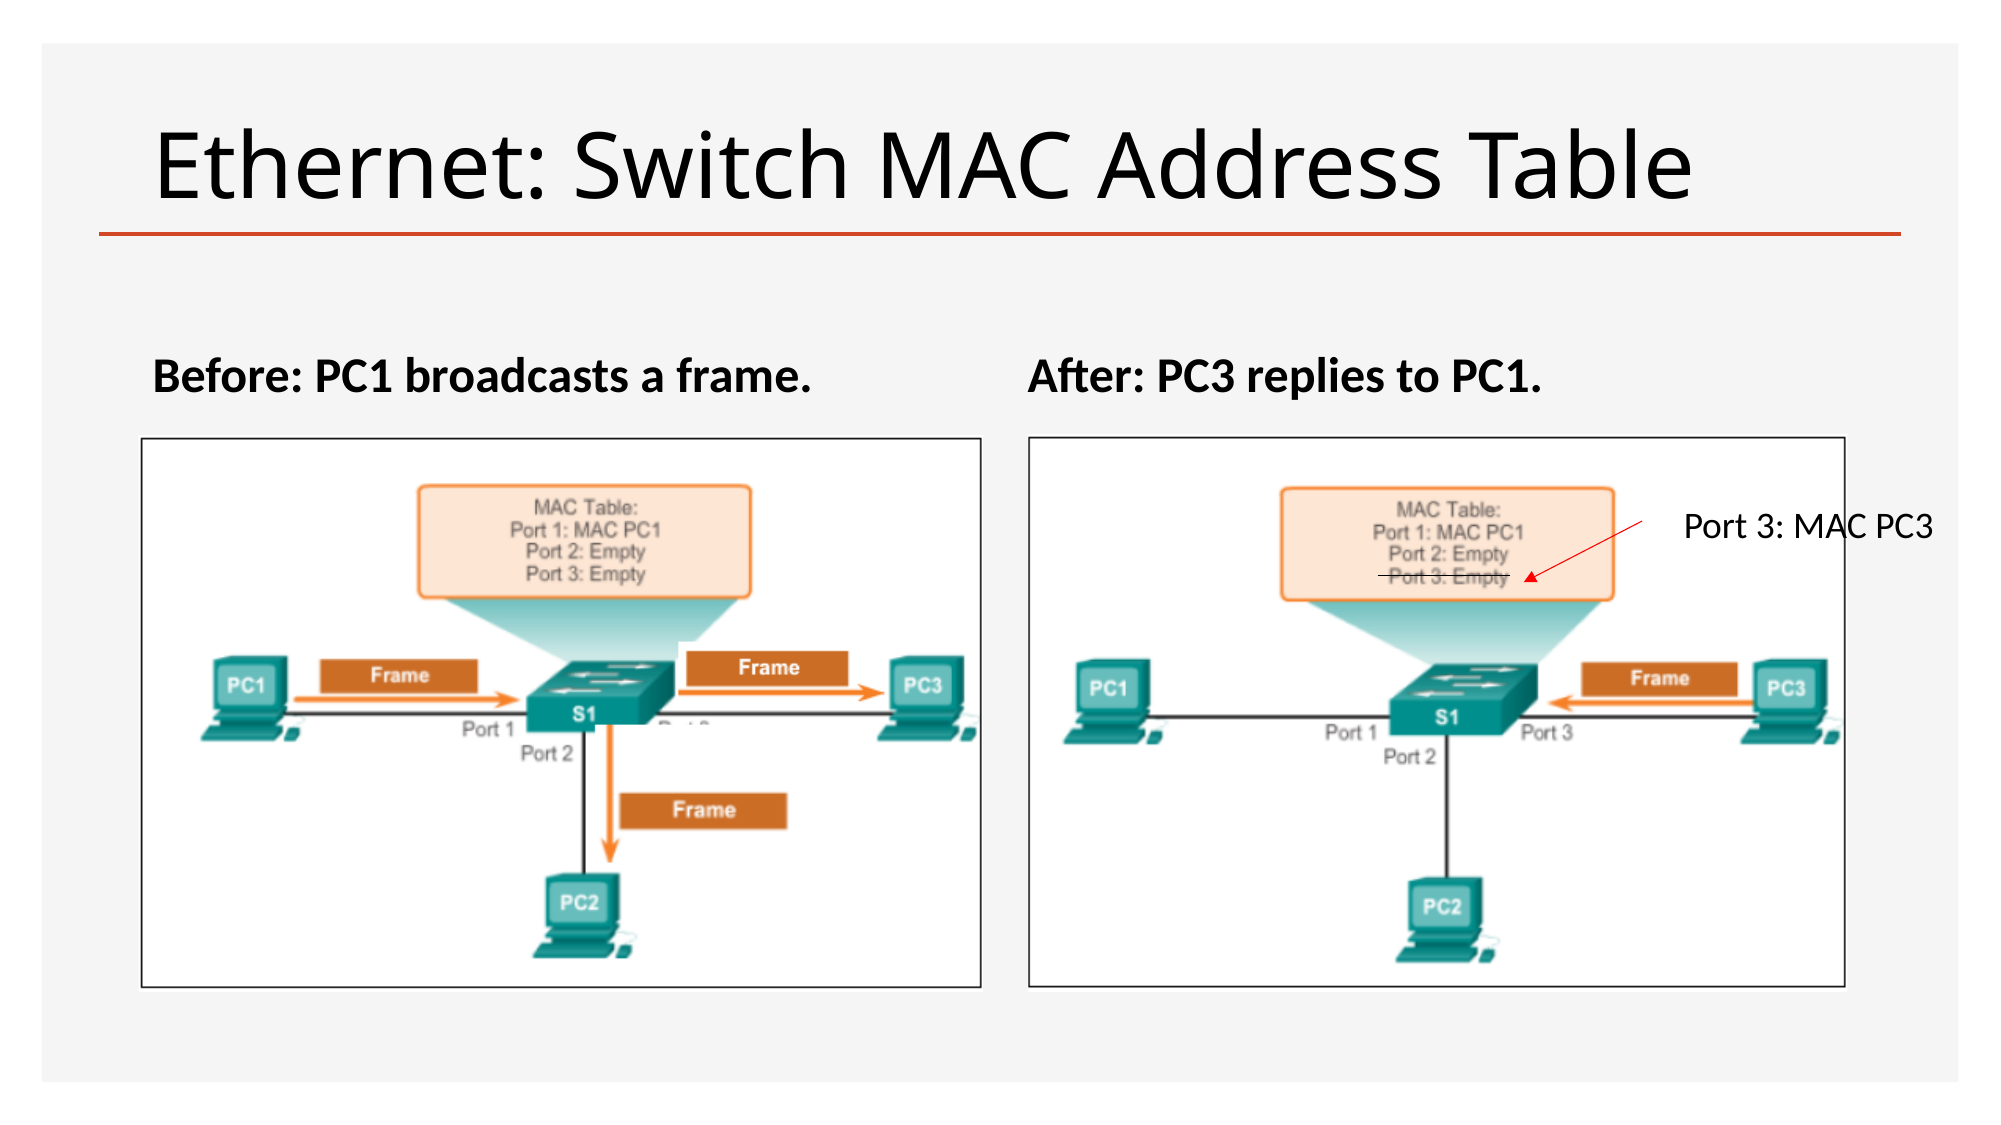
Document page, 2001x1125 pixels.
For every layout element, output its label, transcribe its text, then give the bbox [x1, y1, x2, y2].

list Before: PC1 broadcasts a frame. [137, 275, 984, 411]
list After: PC3 replies to PC1. [1012, 275, 1863, 411]
title Ethernet: Switch MAC Address Table [137, 59, 1863, 278]
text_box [1523, 520, 1643, 583]
text_box Port 3: MAC PC3 [1848, 493, 1972, 553]
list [138, 435, 983, 992]
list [1027, 434, 1848, 992]
